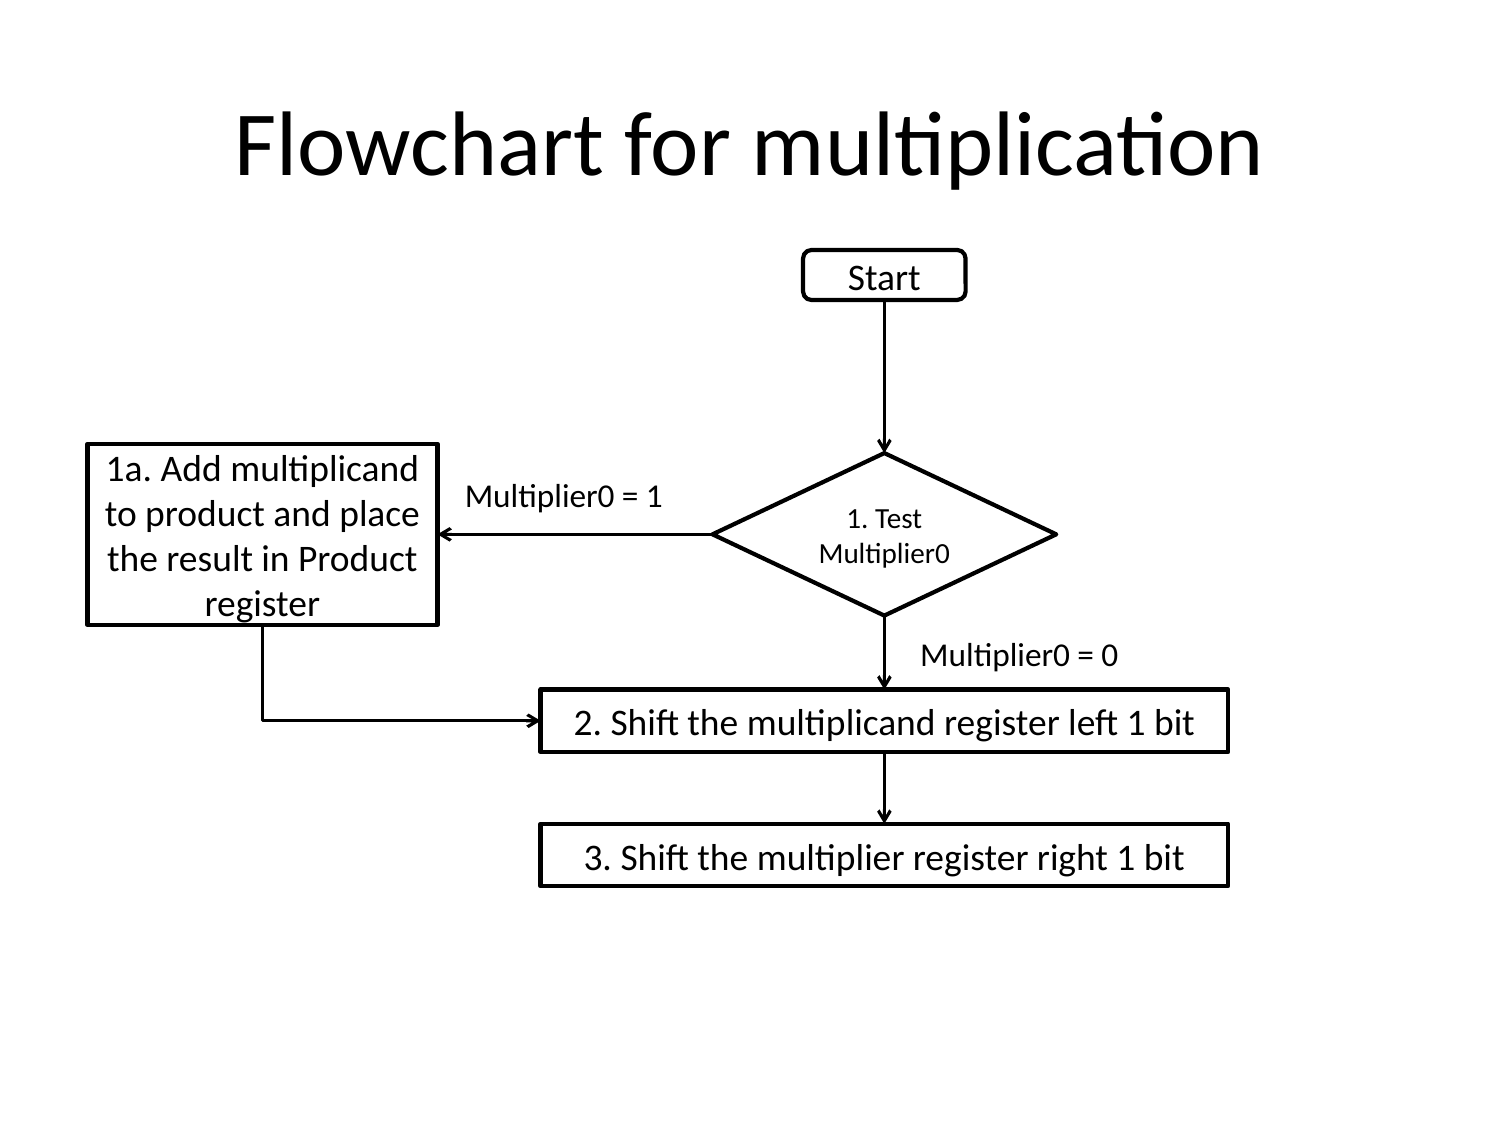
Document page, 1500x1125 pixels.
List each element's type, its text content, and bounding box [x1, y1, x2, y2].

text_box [353, 533, 450, 813]
title Flowchart for multiplication [75, 45, 1425, 233]
text_box 2. Shift the multiplicand register left 1 bit [538, 687, 1230, 754]
text_box Multiplier0 = 0 [903, 625, 1209, 680]
text_box 1. Test Multiplier0 [711, 452, 1059, 618]
text_box Start [800, 247, 968, 303]
text_box Multiplier0 = 1 [448, 467, 754, 521]
text_box 1a. Add multiplicand to product and place the result in Product register [85, 442, 440, 627]
text_box 3. Shift the multiplier register right 1 bit [538, 822, 1230, 888]
